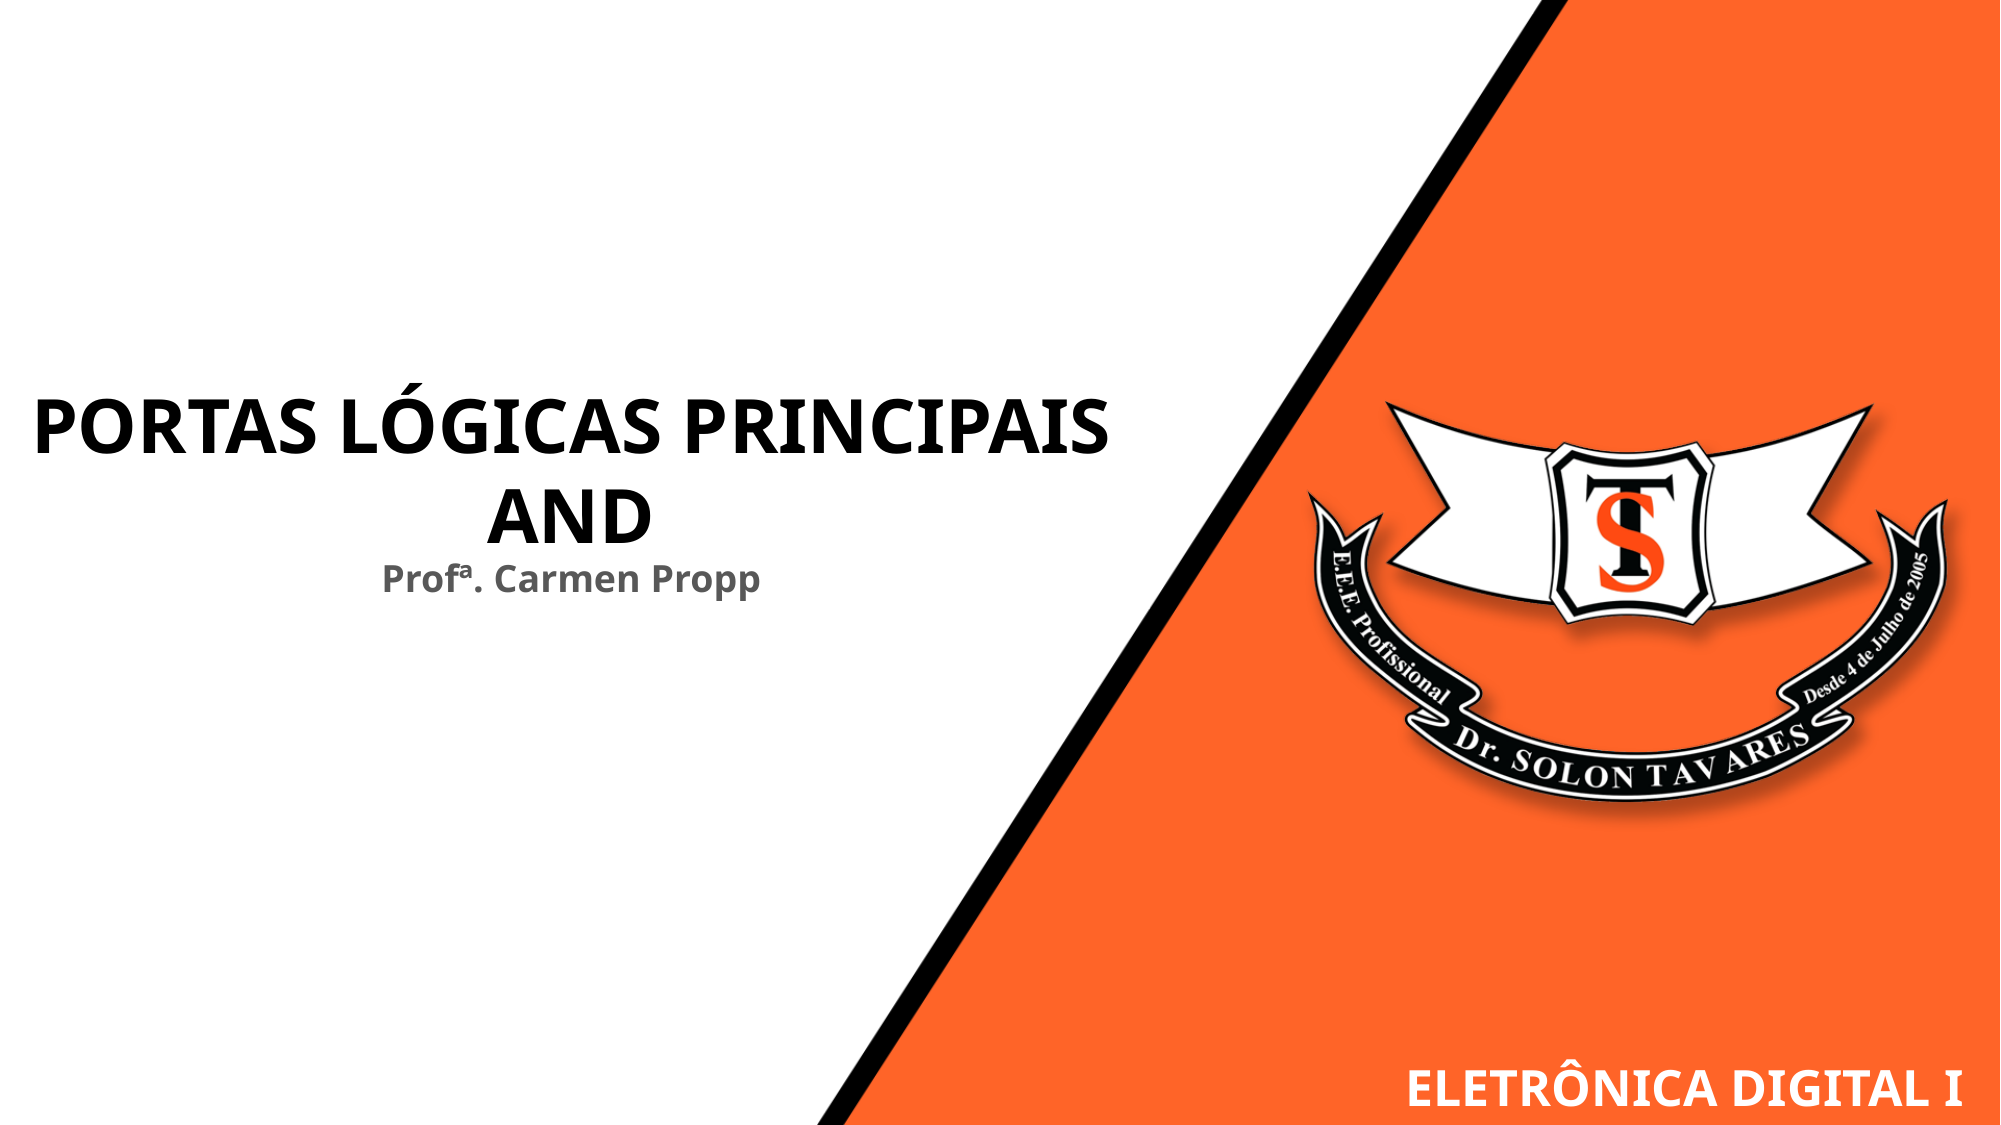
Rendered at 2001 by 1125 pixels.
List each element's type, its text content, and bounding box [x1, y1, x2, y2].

text_box PORTAS LÓGICAS PRINCIPAIS AND [16, 371, 808, 567]
picture [808, 0, 2000, 1125]
text_box Profª. Carmen Propp [366, 548, 777, 608]
